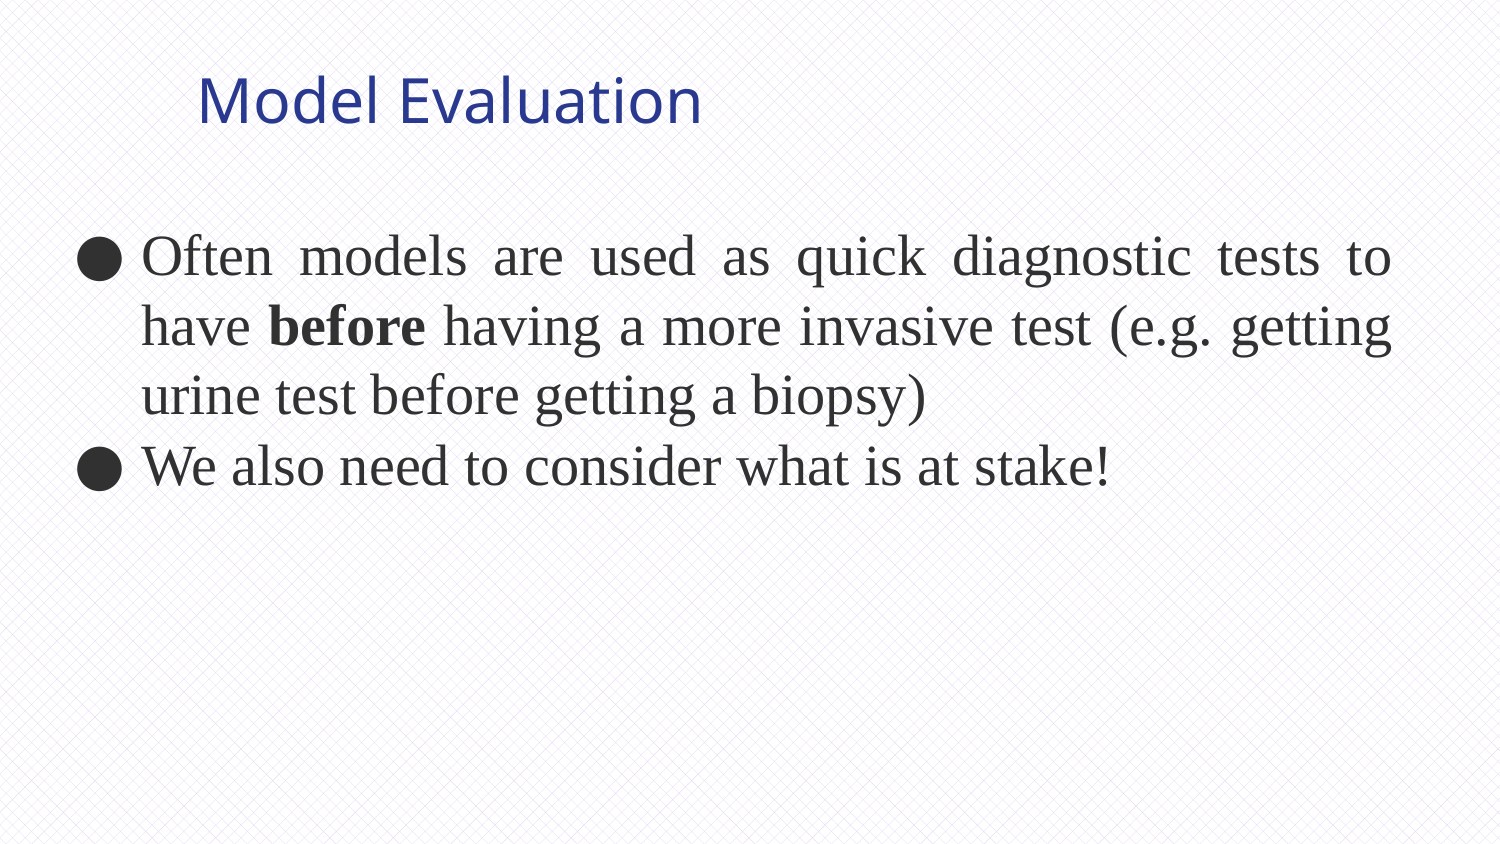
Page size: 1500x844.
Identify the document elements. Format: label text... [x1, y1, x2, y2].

text_box Often models are used as quick diagnostic tests to have before having a more invasive test (e.g. getting urine test before getting a biopsy) We also need to consider what is at stake! [51, 201, 1409, 750]
text_box [170, 34, 1330, 157]
text_box Model Evaluation [181, 45, 1500, 146]
